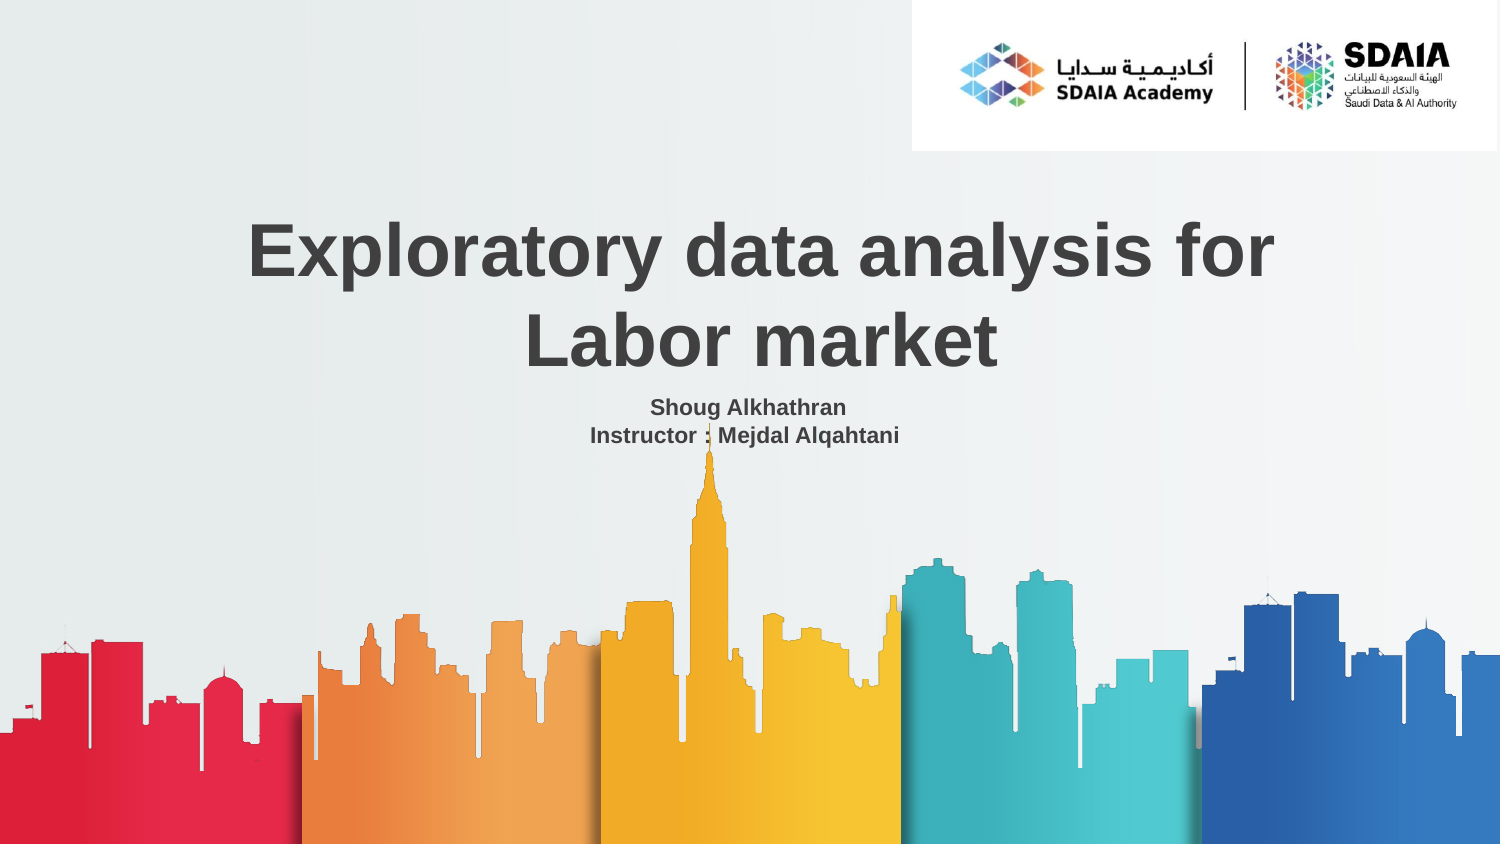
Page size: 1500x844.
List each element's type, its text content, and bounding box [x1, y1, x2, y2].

picture [0, 0, 1500, 844]
title Exploratory data analysis for Labor market [230, 150, 1294, 384]
list Shoug Alkhathran Instructor : Mejdal Alqahtani [0, 384, 1497, 456]
